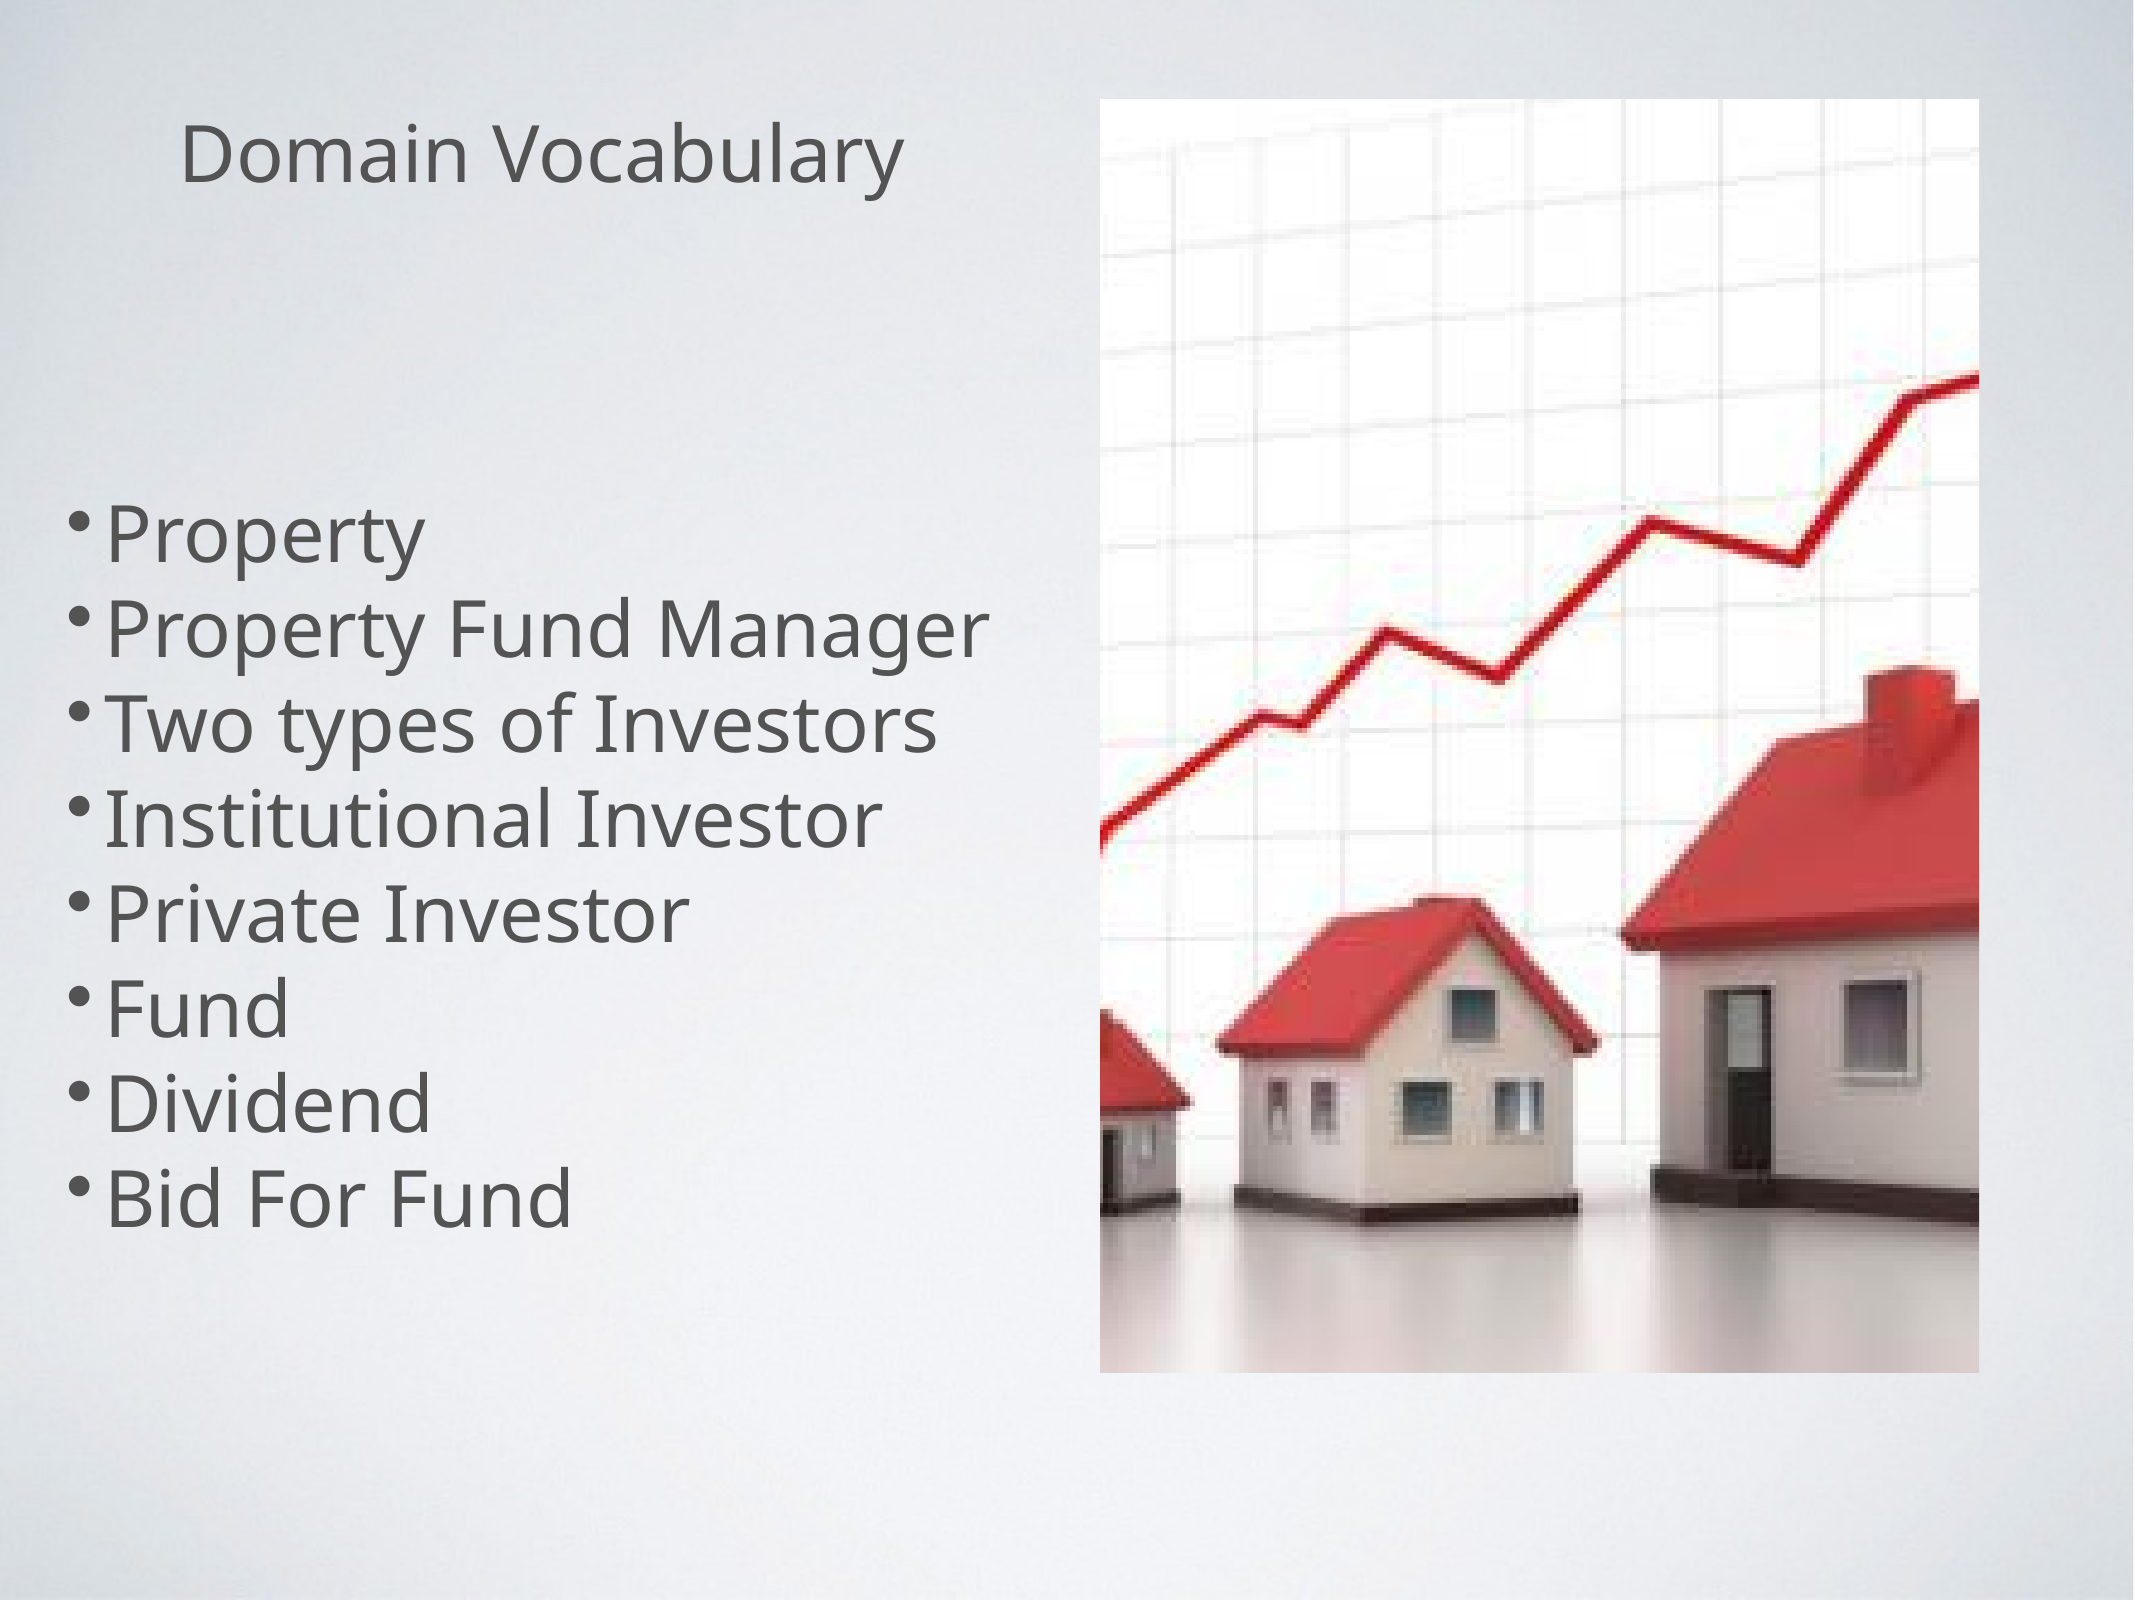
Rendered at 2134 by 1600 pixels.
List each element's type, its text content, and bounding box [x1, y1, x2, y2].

list Domain Vocabulary Property Property Fund Manager Two types of Investors Institutional Investor Private Investor Fund Dividend Bid For Fund [57, 94, 1026, 1441]
picture [0, 0, 2134, 1600]
